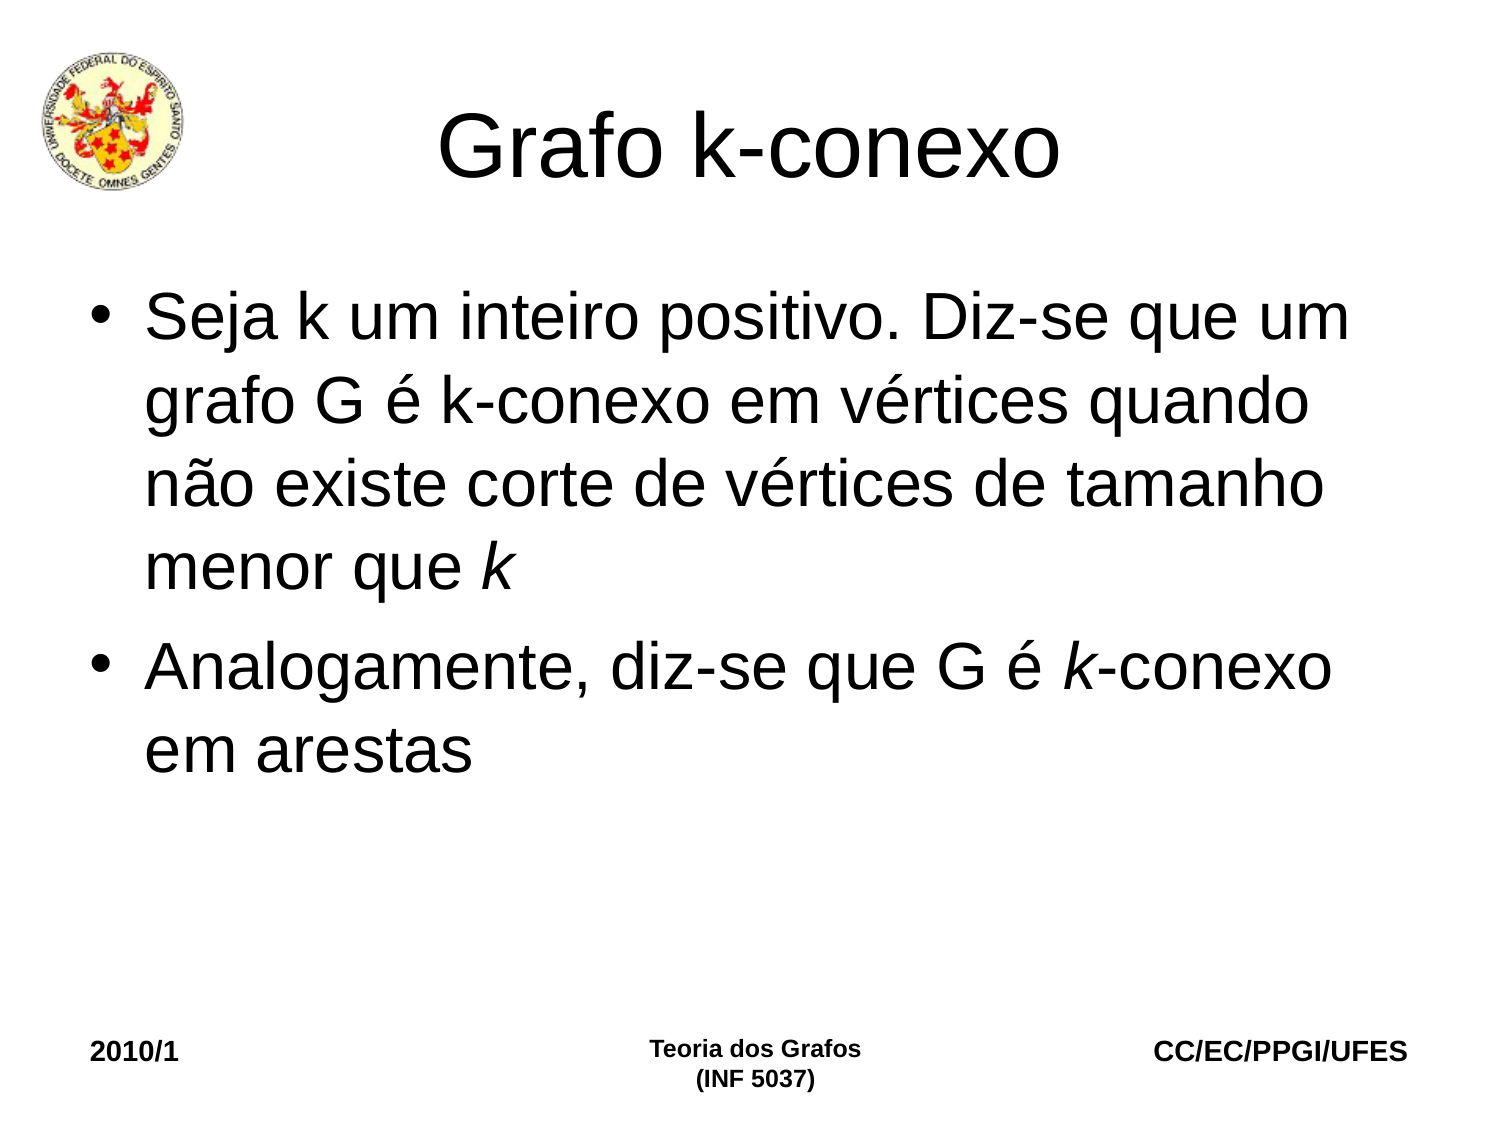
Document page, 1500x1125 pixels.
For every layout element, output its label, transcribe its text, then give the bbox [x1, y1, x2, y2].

text_box Seja k um inteiro positivo. Diz-se que um grafo G é k-conexo em vértices quando não existe corte de vértices de tamanho menor que k Analogamente, diz-se que G é k-conexo em arestas [74, 262, 1425, 1005]
text_box 2010/1 [74, 1024, 425, 1110]
text_box Grafo k-conexo [74, 21, 1425, 257]
picture [29, 42, 74, 202]
text_box Teoria dos Grafos (INF 5037) [454, 1024, 1057, 1103]
